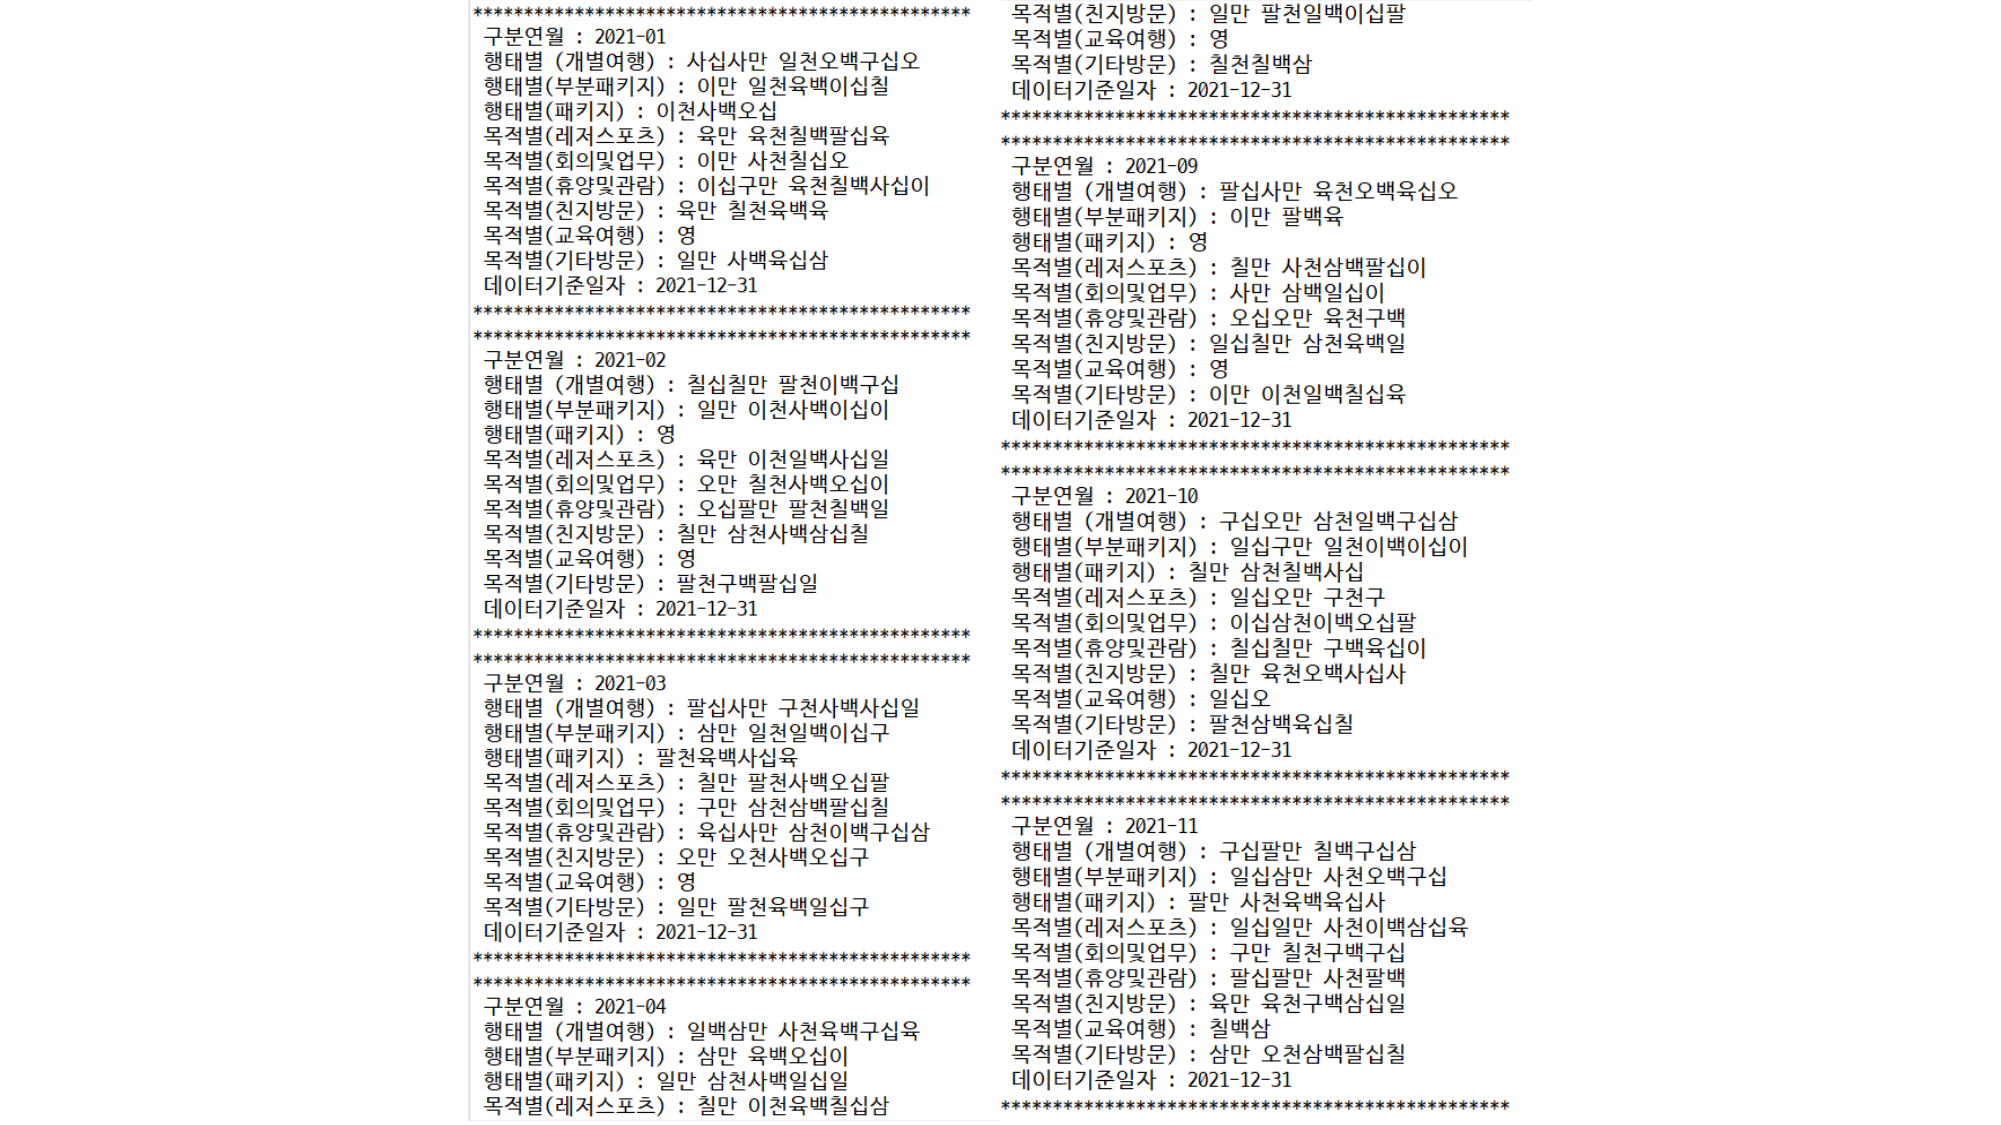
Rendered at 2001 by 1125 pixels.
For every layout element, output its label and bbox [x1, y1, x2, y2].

picture [467, 0, 1533, 1125]
